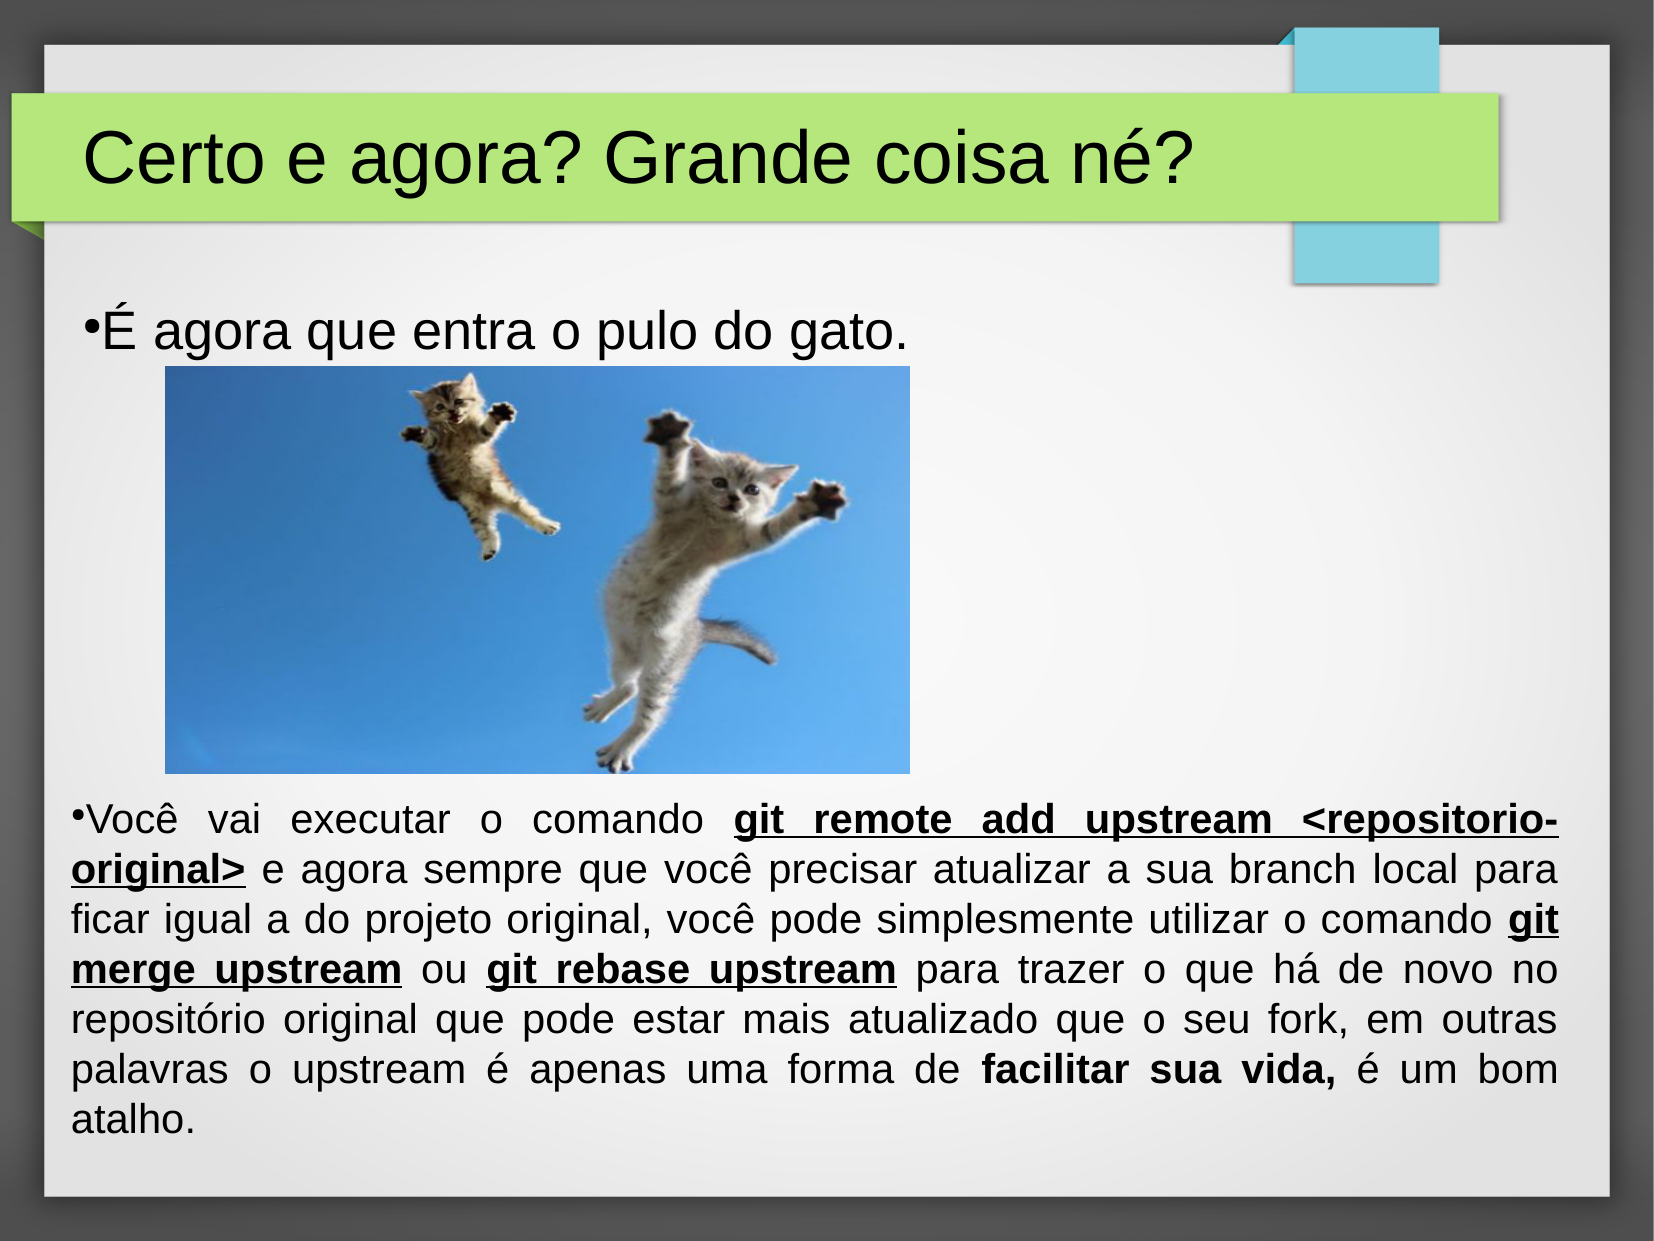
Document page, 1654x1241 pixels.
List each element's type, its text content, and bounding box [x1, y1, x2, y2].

title Certo e agora? Grande coisa né? [82, 94, 1264, 213]
list É agora que entra o pulo do gato. [82, 295, 1571, 390]
list Você vai executar o comando git remote add upstream <repositorio-original> e agora sempre que você precisar atualizar a sua branch local para ficar igual a do projeto original, você pode simplesmente utilizar o comando git merge upstream ou git rebase upstream para trazer o que há de novo no repositório original que pode estar mais atualizado que o seu fork, em outras palavras o upstream é apenas uma forma de facilitar sua vida, é um bom atalho. [70, 791, 1559, 1122]
picture [0, 0, 1654, 1241]
